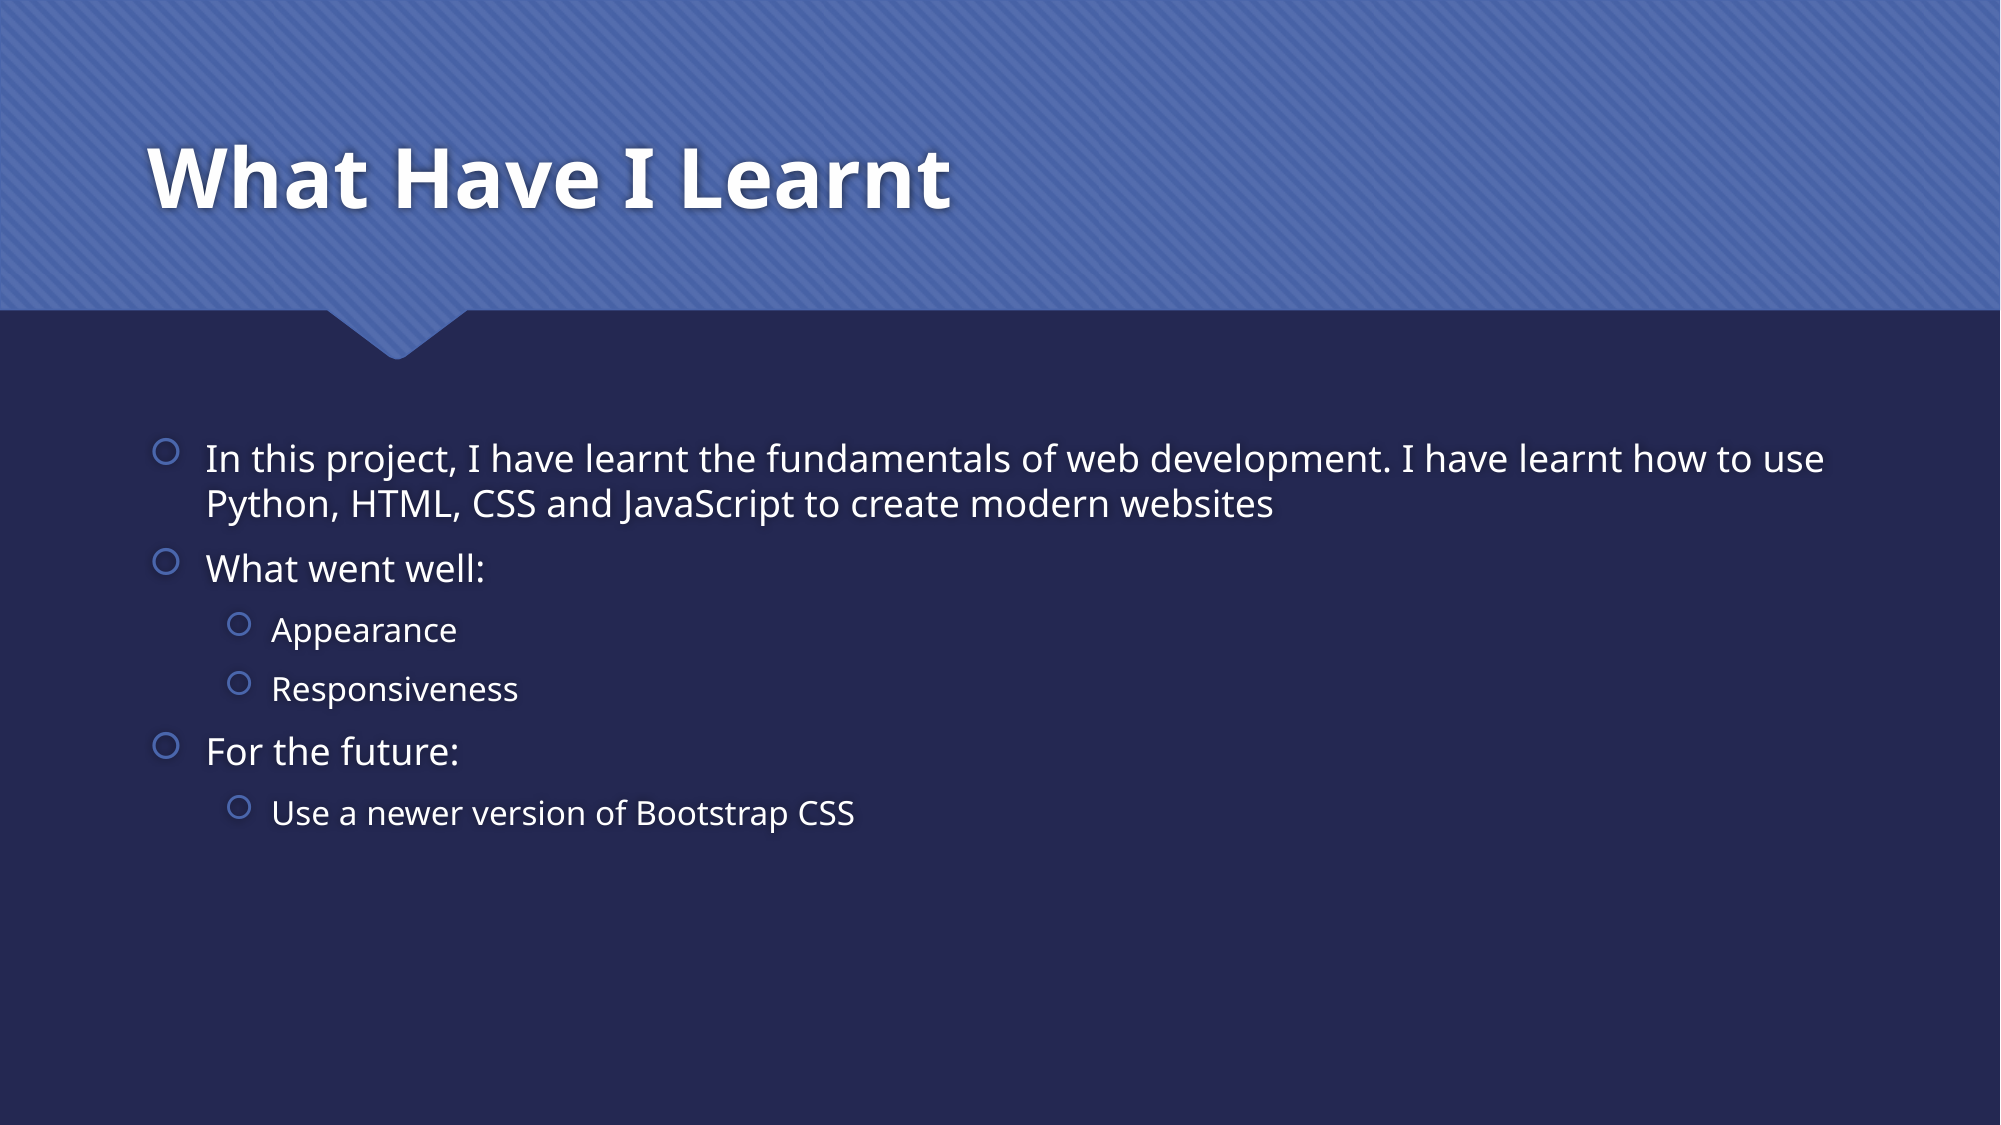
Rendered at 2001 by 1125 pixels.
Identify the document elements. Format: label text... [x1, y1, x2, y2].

list In this project, I have learnt the fundamentals of web development. I have learnt how to use Python, HTML, CSS and JavaScript to create modern websites What went well: Appearance Responsiveness For the future: Use a newer version of Bootstrap CSS [134, 364, 1866, 962]
title What Have I Learnt [132, 73, 1868, 233]
